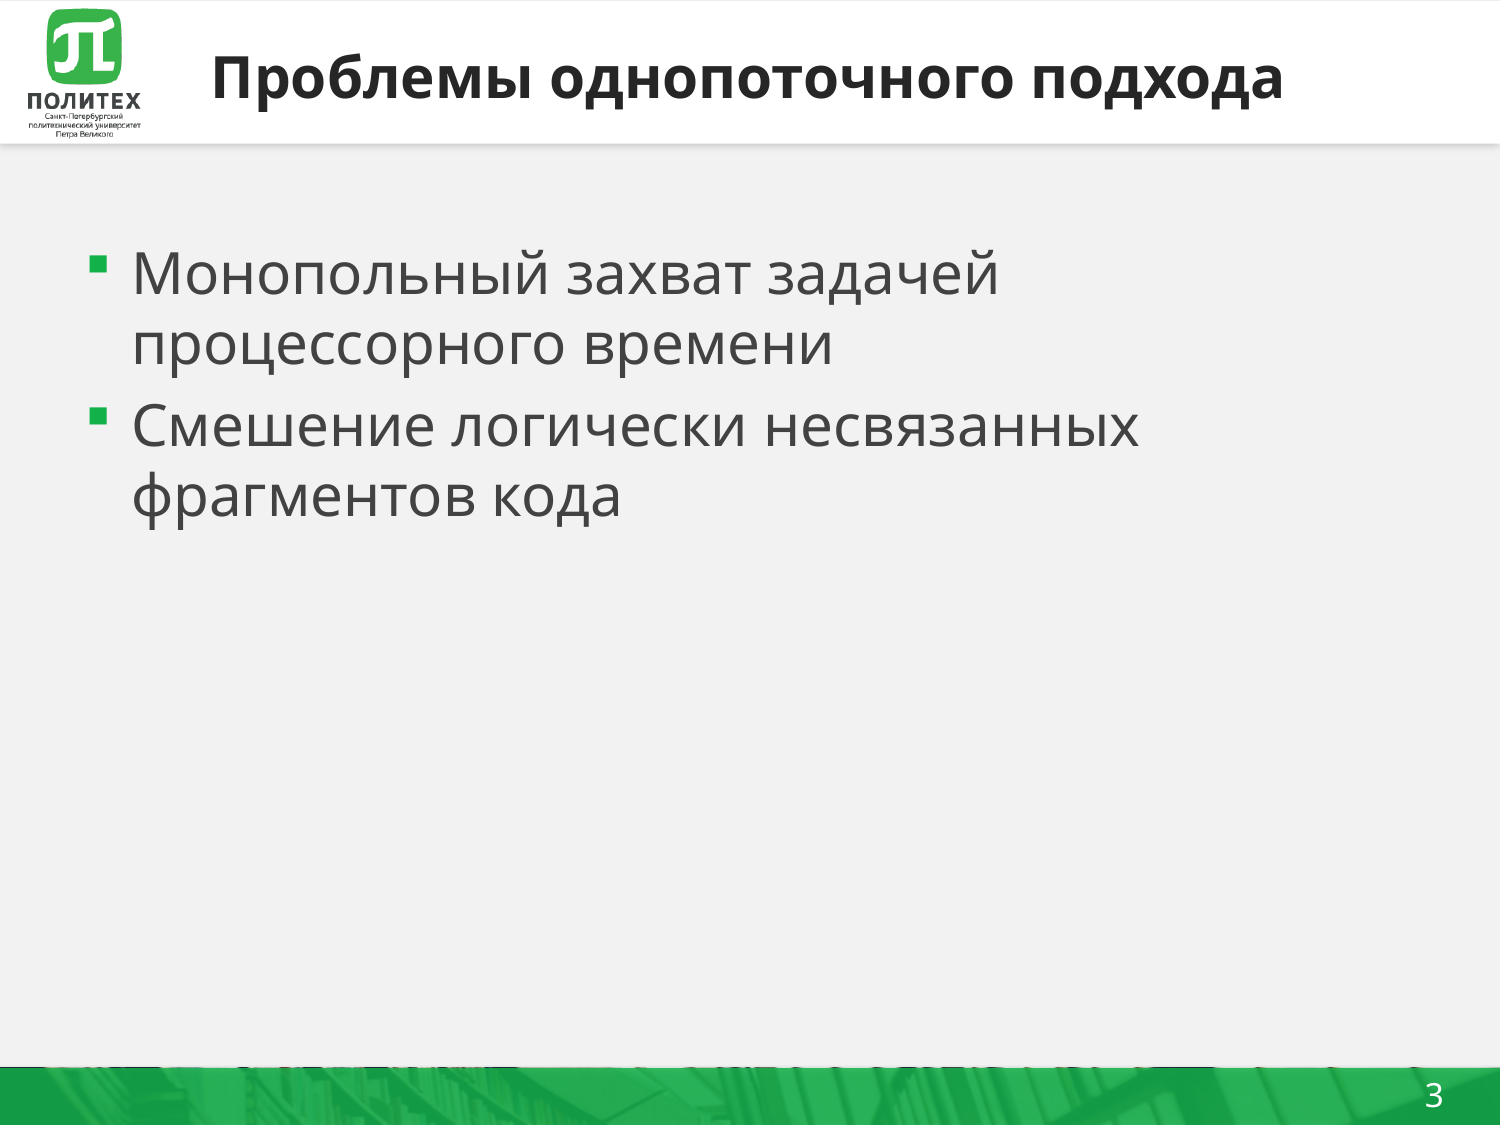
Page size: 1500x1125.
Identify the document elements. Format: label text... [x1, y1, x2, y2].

list Монопольный захват задачей процессорного времени Смешение логически несвязанных фрагментов кода [75, 236, 1425, 1019]
title Проблемы однопоточного подхода [0, 3, 1499, 148]
